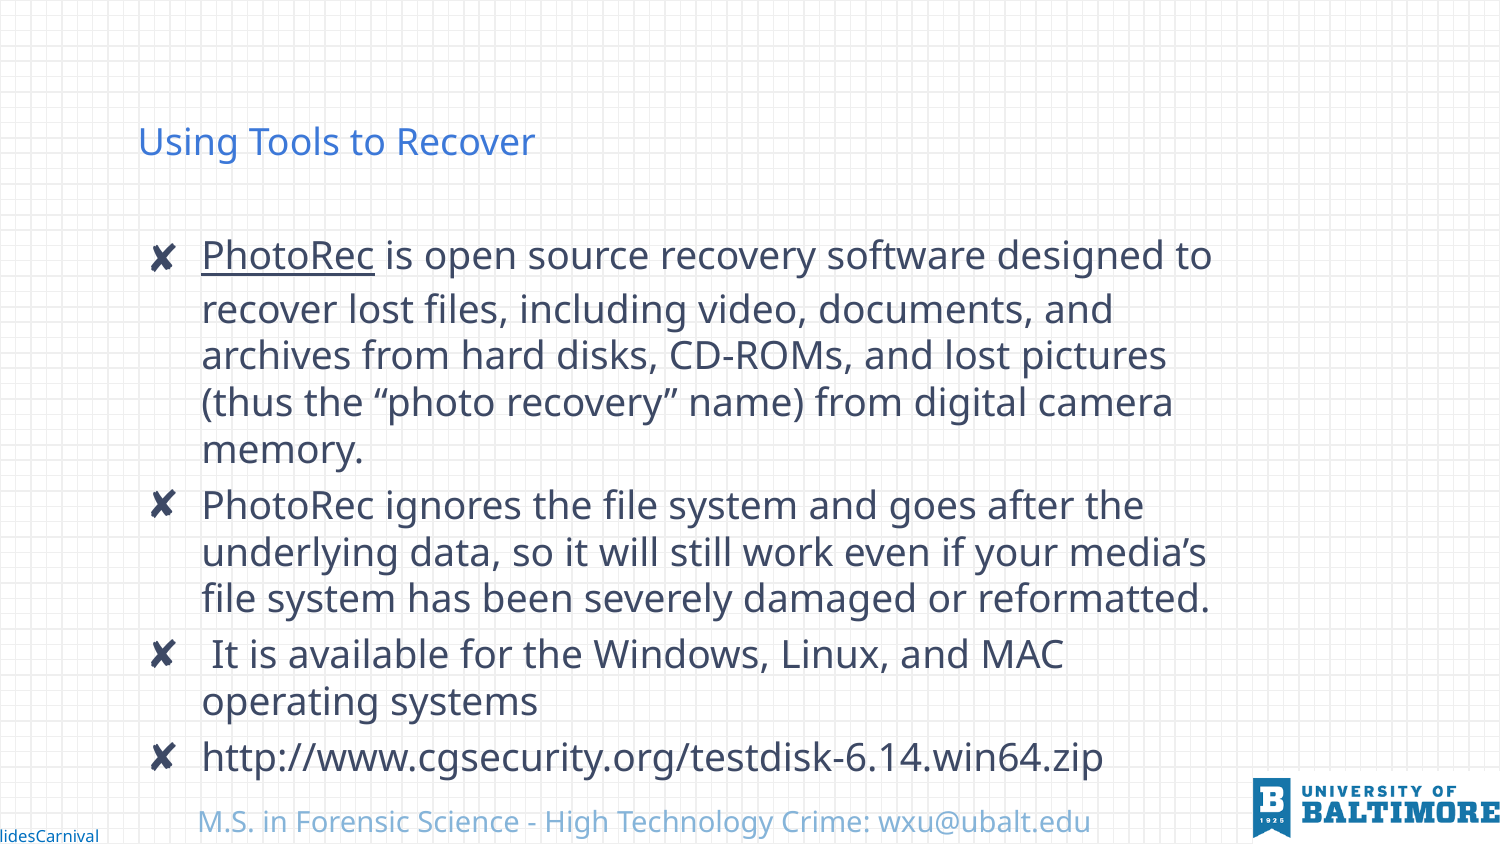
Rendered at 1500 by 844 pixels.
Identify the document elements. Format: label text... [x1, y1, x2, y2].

picture [1253, 771, 1500, 844]
title Using Tools to Recover [122, 36, 1237, 178]
list PhotoRec is open source recovery software designed to recover lost files, including video, documents, and archives from hard disks, CD-ROMs, and lost pictures (thus the “photo recovery” name) from digital camera memory. PhotoRec ignores the file system and goes after the underlying data, so it will still work even if your media’s file system has been severely damaged or reformatted. It is available for the Windows, Linux, and MAC operating systems http://www.cgsecurity.org/testdisk-6.14.win64.zip [122, 215, 1237, 808]
